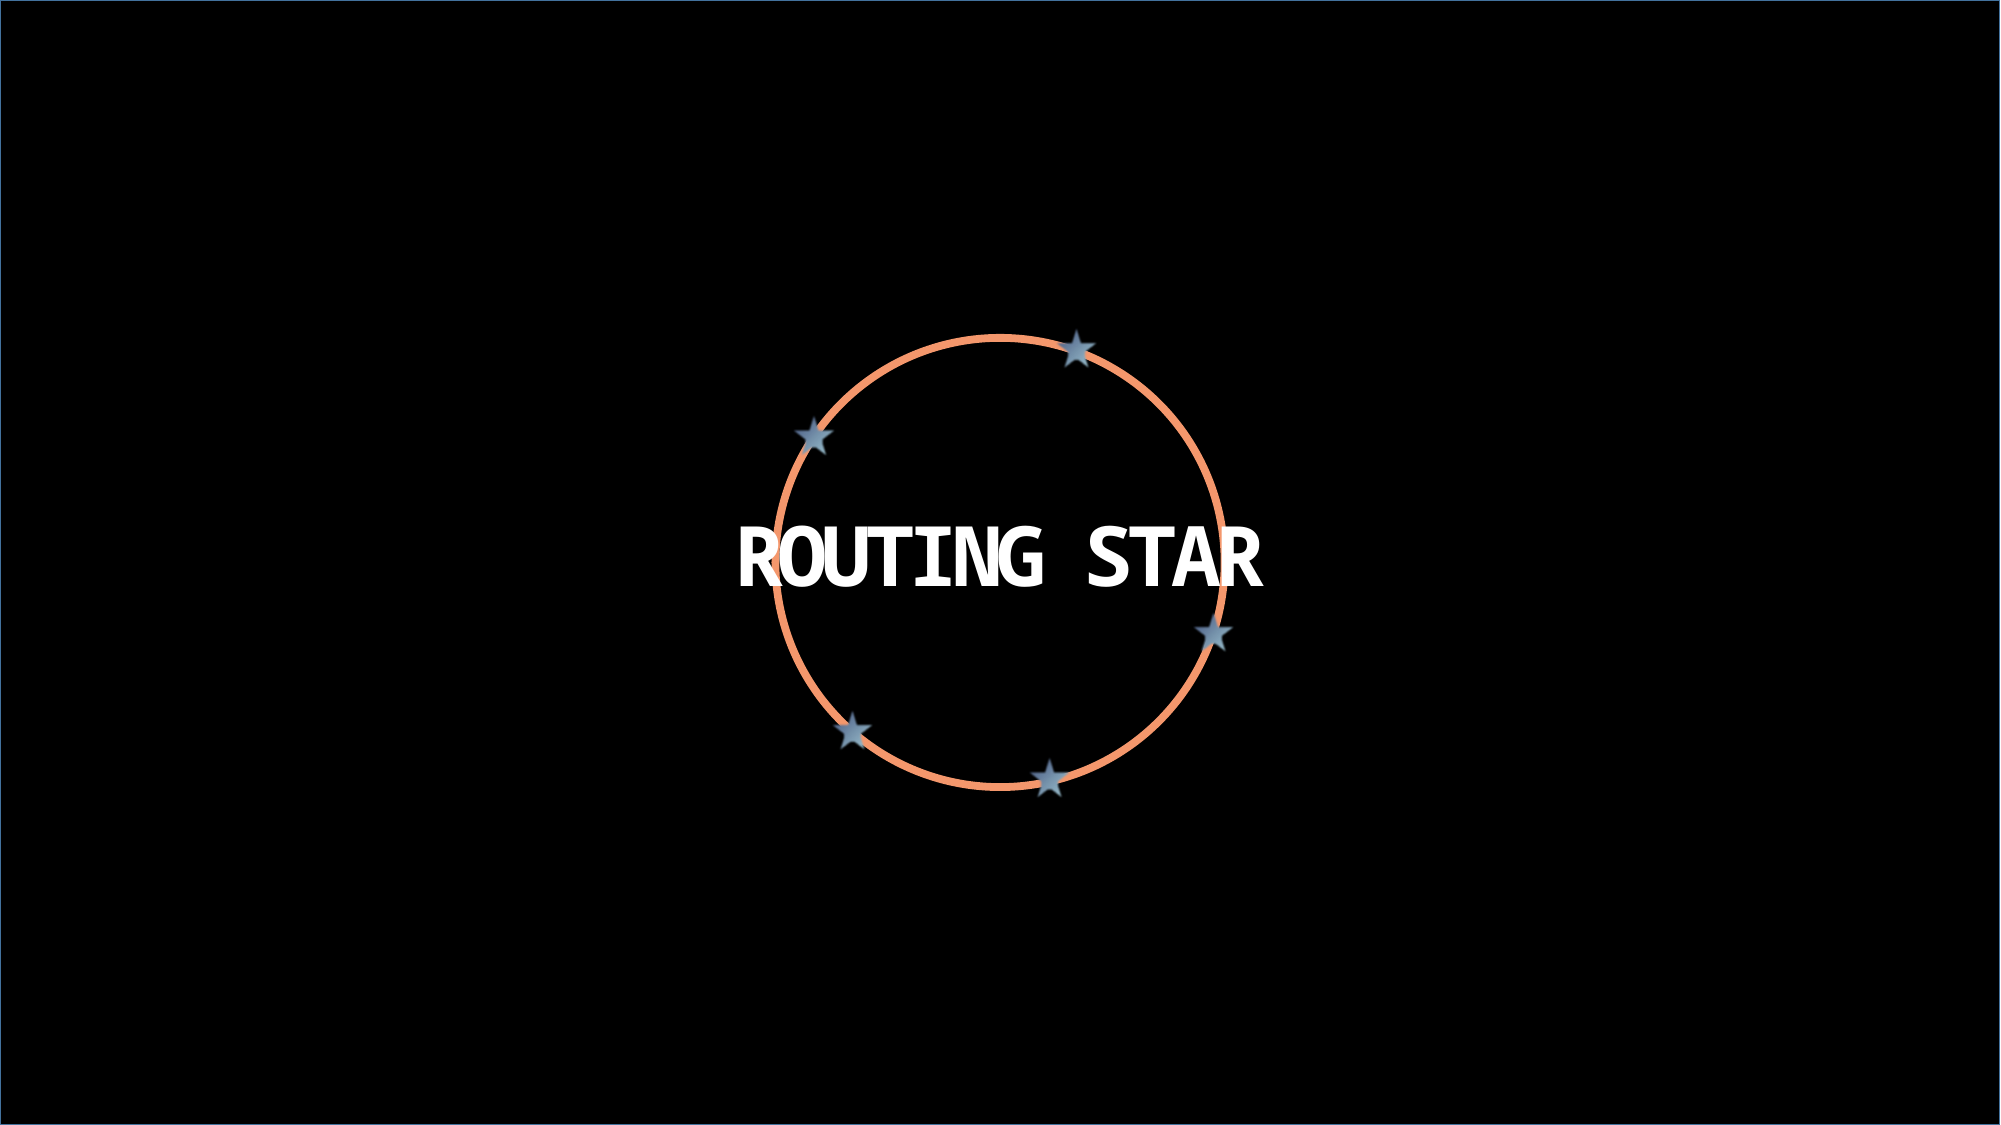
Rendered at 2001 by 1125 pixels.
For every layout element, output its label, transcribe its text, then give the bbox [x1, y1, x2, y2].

text_box ROUTING STAR [719, 495, 1281, 618]
text_box [0, 0, 2000, 1125]
text_box [795, 417, 834, 455]
text_box [835, 713, 871, 748]
text_box [1058, 331, 1096, 367]
text_box [779, 611, 1212, 789]
text_box [784, 336, 1216, 495]
text_box [1195, 614, 1232, 651]
text_box [1216, 611, 1221, 623]
text_box [1032, 760, 1068, 795]
